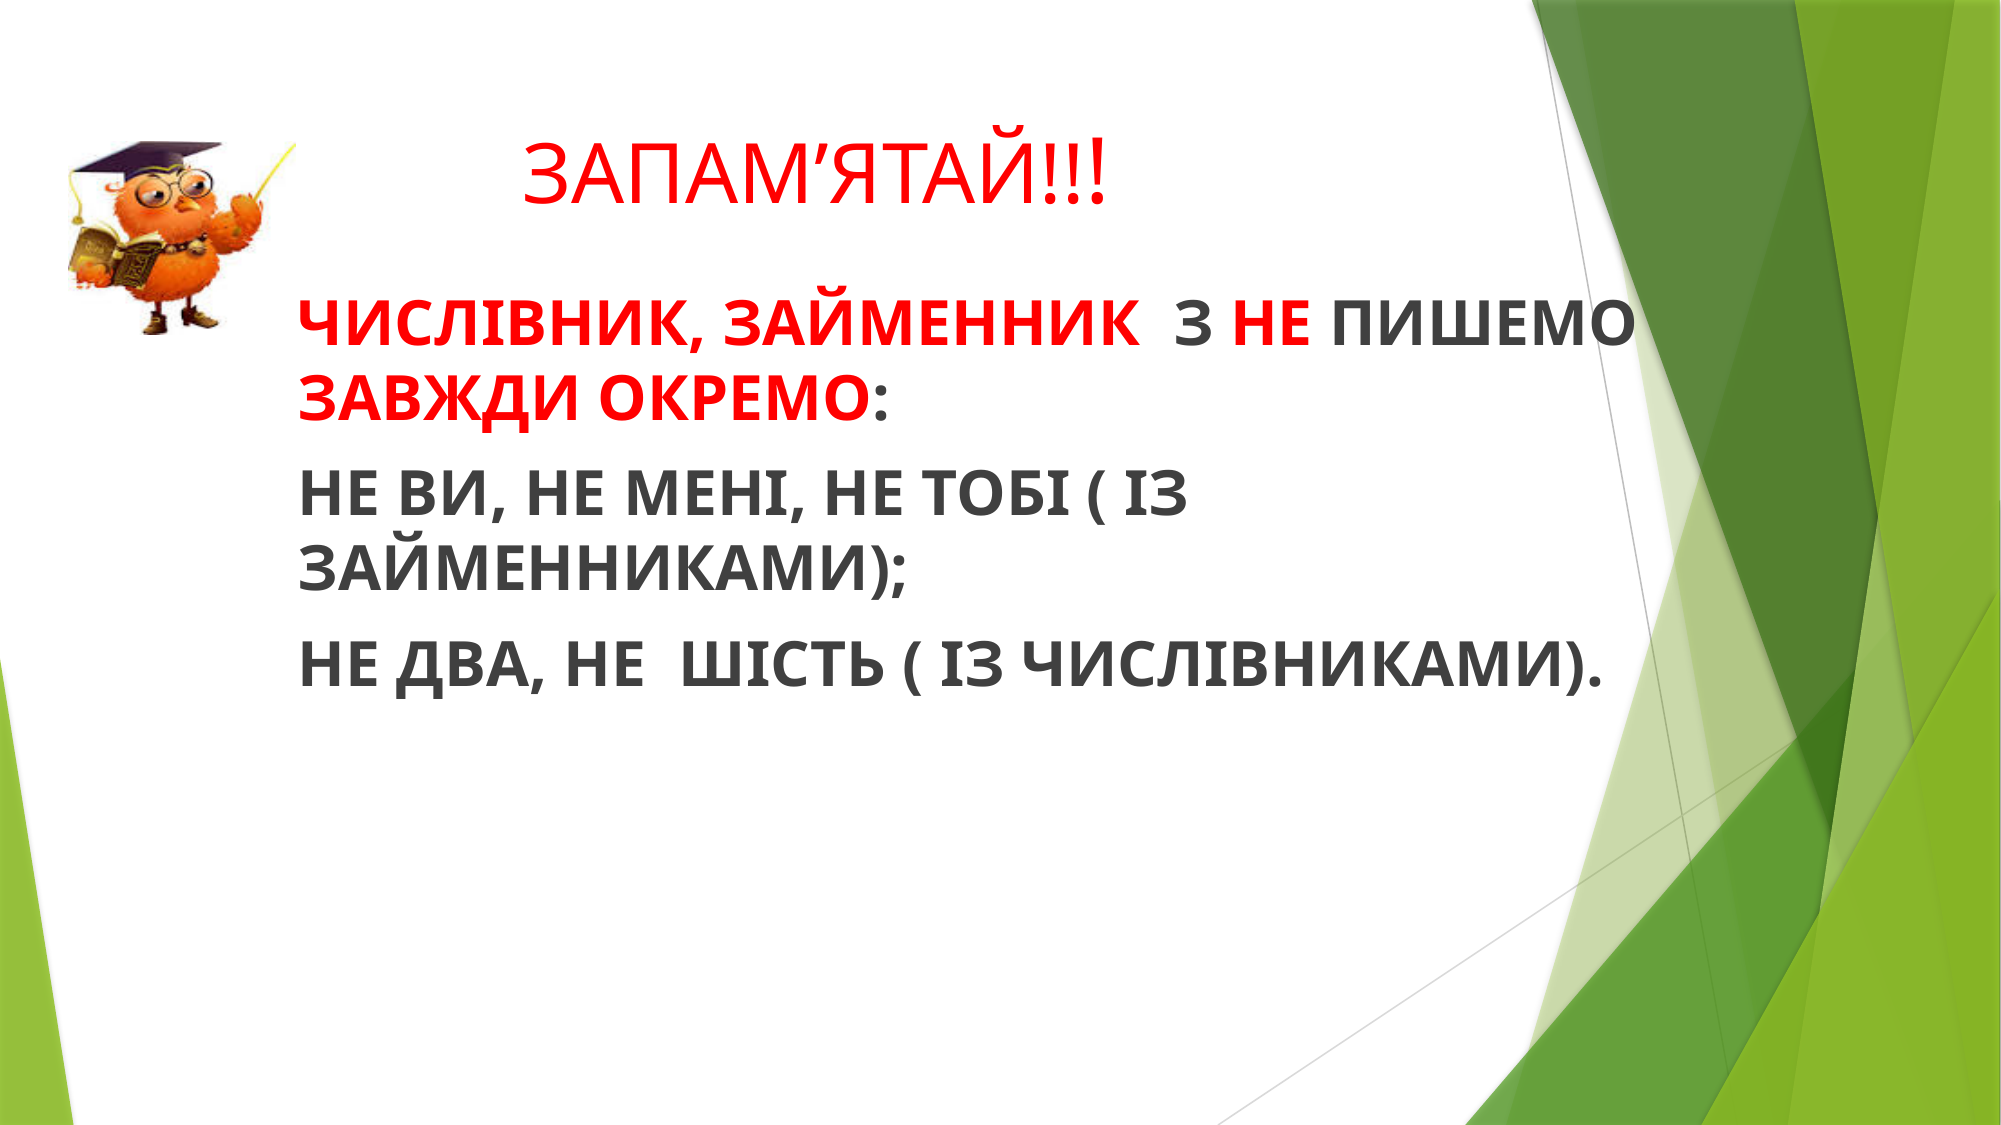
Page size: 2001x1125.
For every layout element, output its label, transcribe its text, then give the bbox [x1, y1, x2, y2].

title ЗАПАМ’ЯТАЙ!!! [111, 64, 1522, 239]
picture [68, 140, 297, 336]
list ЧИСЛІВНИК, ЗАЙМЕННИК З НЕ ПИШЕМО ЗАВЖДИ ОКРЕМО: НЕ ВИ, НЕ МЕНІ, НЕ ТОБІ ( ІЗ ЗАЙМЕННИКАМИ); НЕ ДВА, НЕ ШІСТЬ ( ІЗ ЧИСЛІВНИКАМИ). [282, 239, 1725, 742]
